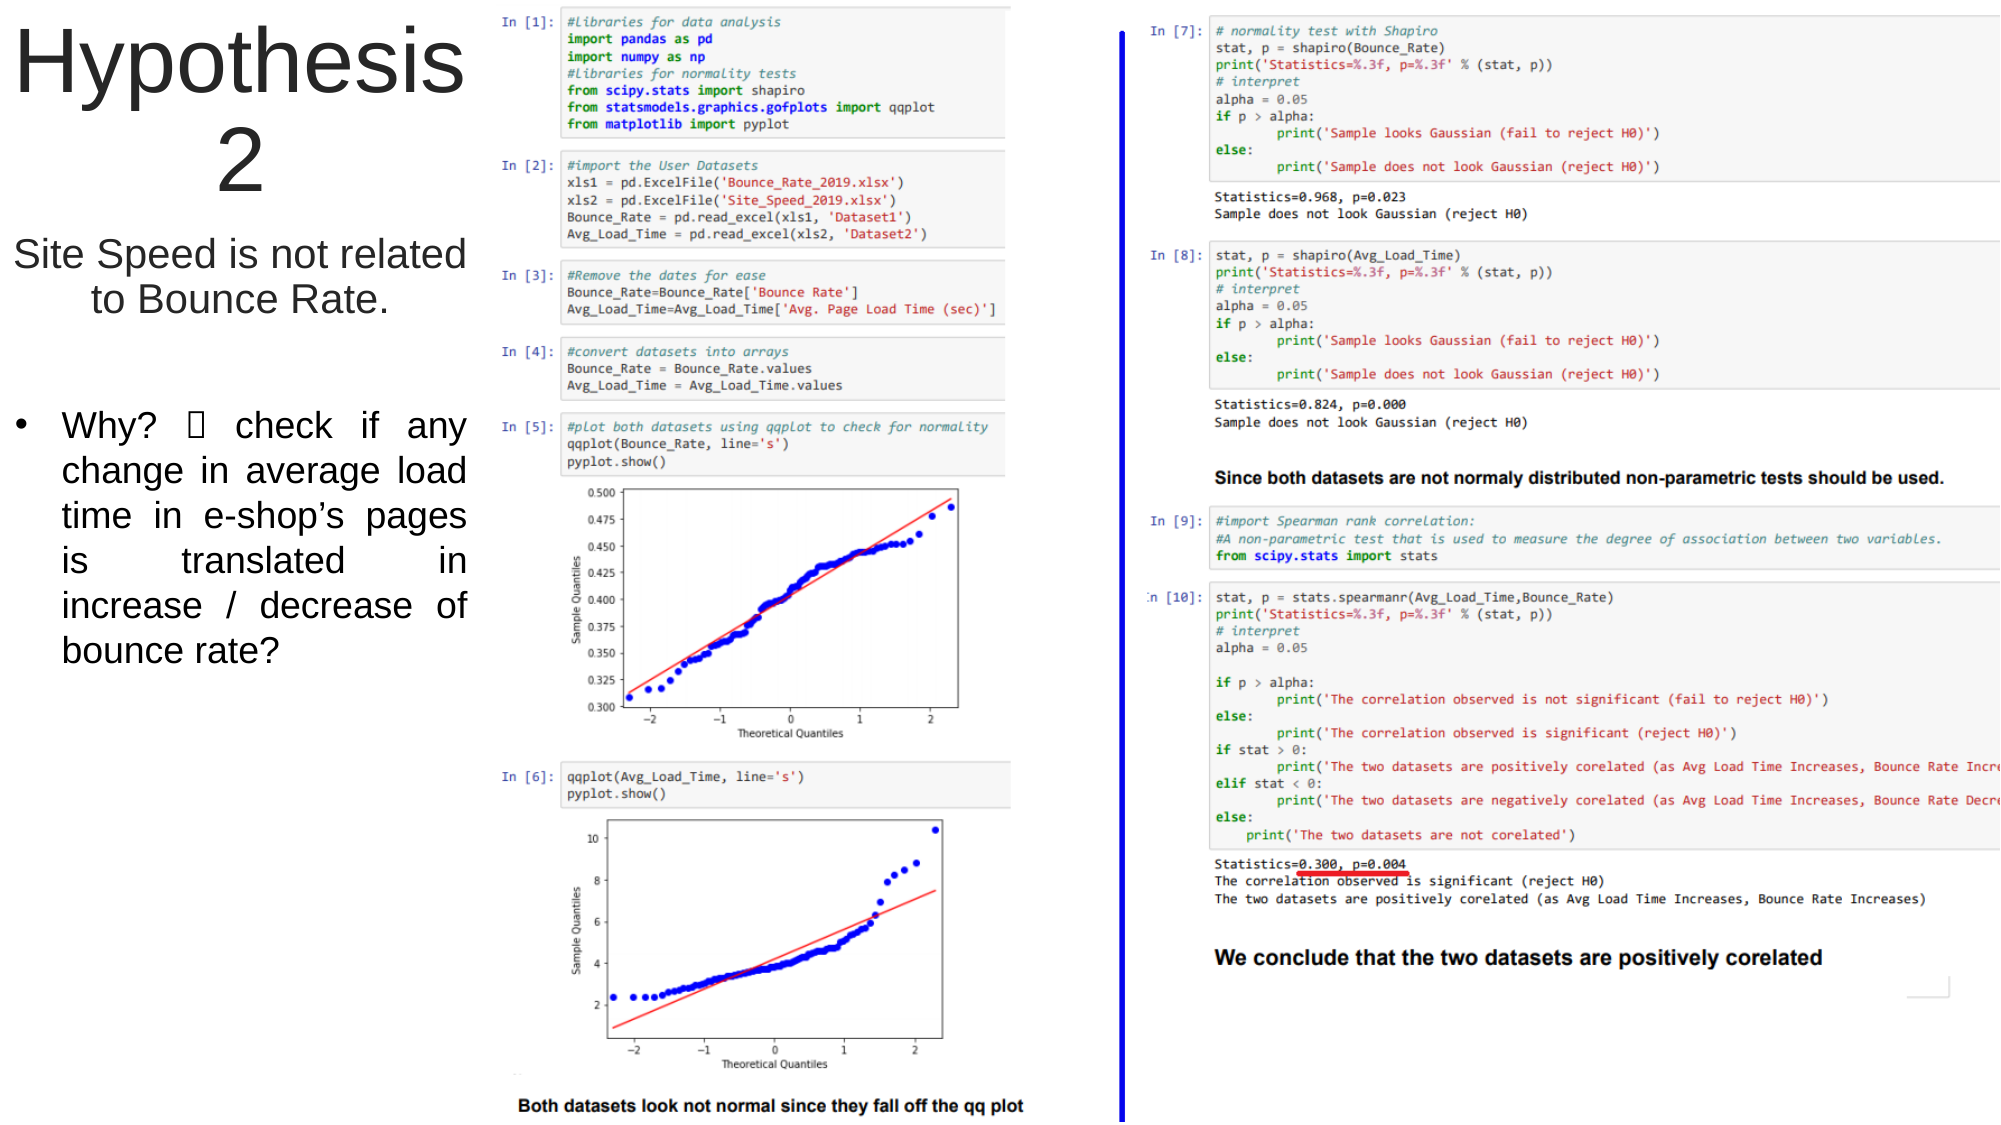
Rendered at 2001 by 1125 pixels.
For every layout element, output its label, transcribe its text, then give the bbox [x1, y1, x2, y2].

list Hypothesis 2 Site Speed is not related to Bounce Rate. [0, 23, 482, 313]
picture [482, 4, 2000, 1122]
text_box Why?  check if any change in average load time in e-shop’s pages is translated in increase / decrease of bounce rate? [0, 394, 482, 724]
